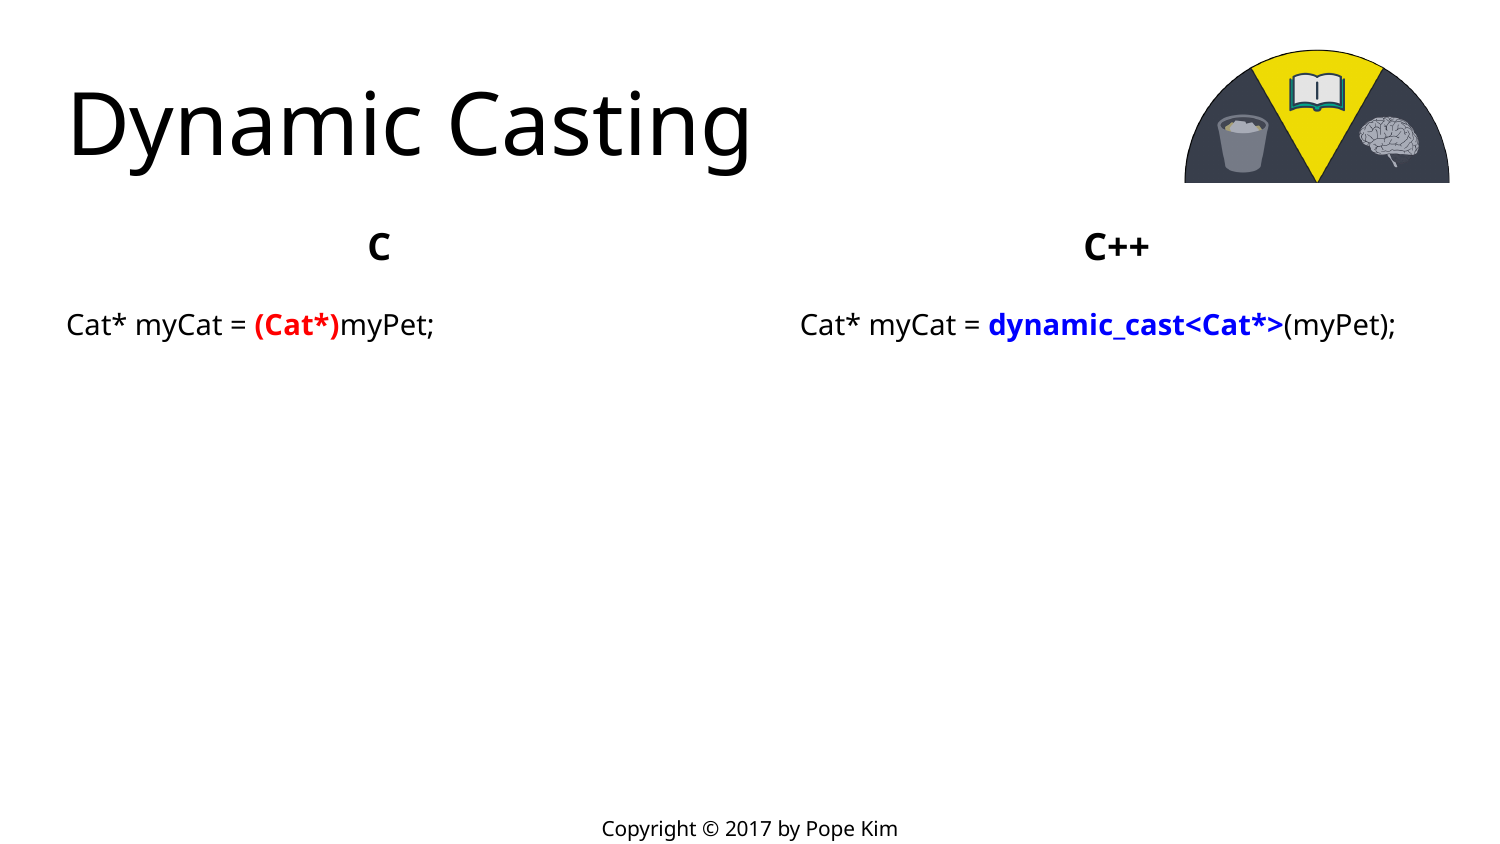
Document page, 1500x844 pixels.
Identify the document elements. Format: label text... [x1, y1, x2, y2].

title Dynamic Casting [51, 51, 1449, 189]
list C Cat* myCat = (Cat*)myPet; [51, 200, 708, 752]
picture [1134, 0, 1500, 183]
list C++ Cat* myCat = dynamic_cast<Cat*>(myPet); [784, 200, 1449, 752]
